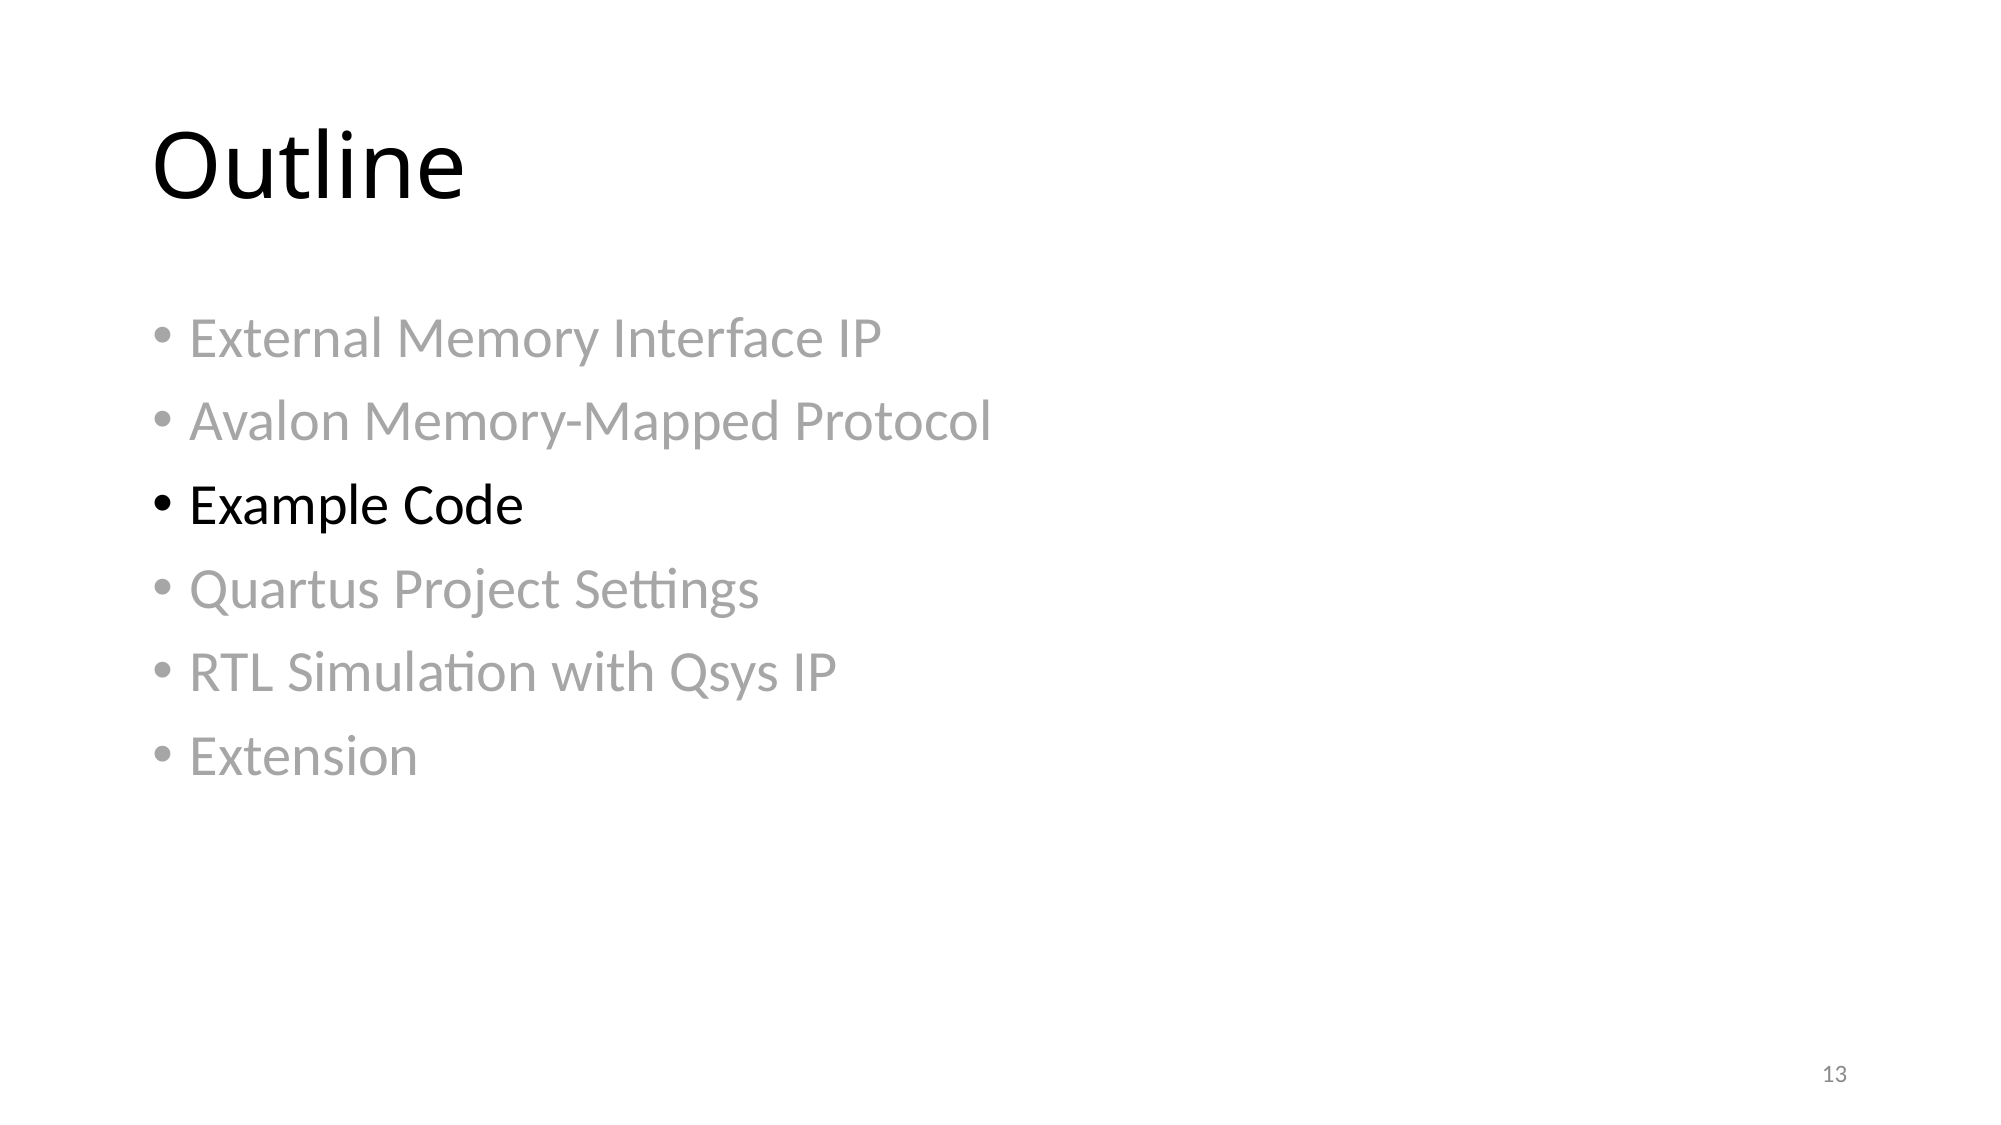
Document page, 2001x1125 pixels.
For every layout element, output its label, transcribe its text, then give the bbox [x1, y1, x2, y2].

title Outline [135, 59, 1861, 278]
slide_number 13 [1412, 1042, 1863, 1103]
list External Memory Interface IP Avalon Memory-Mapped Protocol Example Code Quartus Project Settings RTL Simulation with Qsys IP Extension [137, 299, 1863, 1050]
